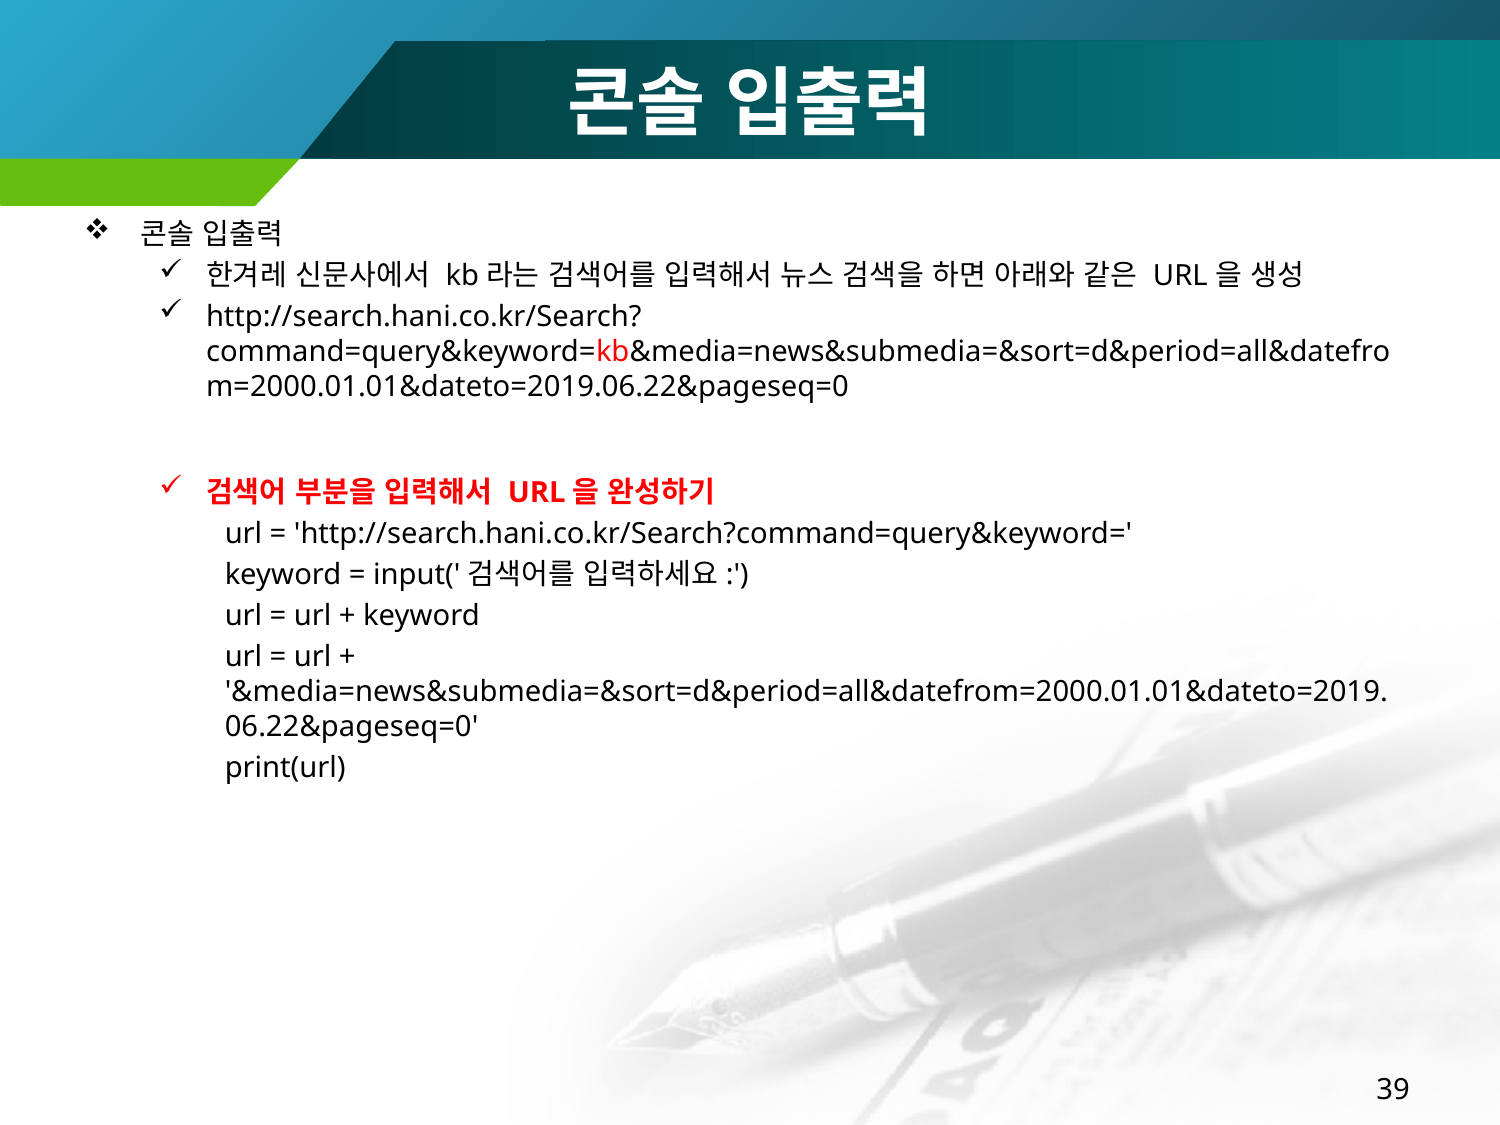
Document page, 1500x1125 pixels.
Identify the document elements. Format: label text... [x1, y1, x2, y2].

picture [490, 448, 1500, 1125]
slide_number 39 [1074, 1062, 1426, 1103]
title 콘솔 입출력 [0, 36, 1500, 163]
list 콘솔 입출력 한겨레 신문사에서 kb라는 검색어를 입력해서 뉴스 검색을 하면 아래와 같은 URL을 생성 http://search.hani.co.kr/Search?command=query&keyword=kb&media=news&submedia=&sort=d&period=all&datefrom=2000.01.01&dateto=2019.06.22&pageseq=0 검색어 부분을 입력해서 URL을 완성하기 url = 'http://search.hani.co.kr/Search?command=query&keyword=' keyword = input('검색어를 입력하세요:') url = url + keyword url = url + '&media=news&submedia=&sort=d&period=all&datefrom=2000.01.01&dateto=2019.06.22&pageseq=0' print(url) [68, 207, 1420, 1025]
